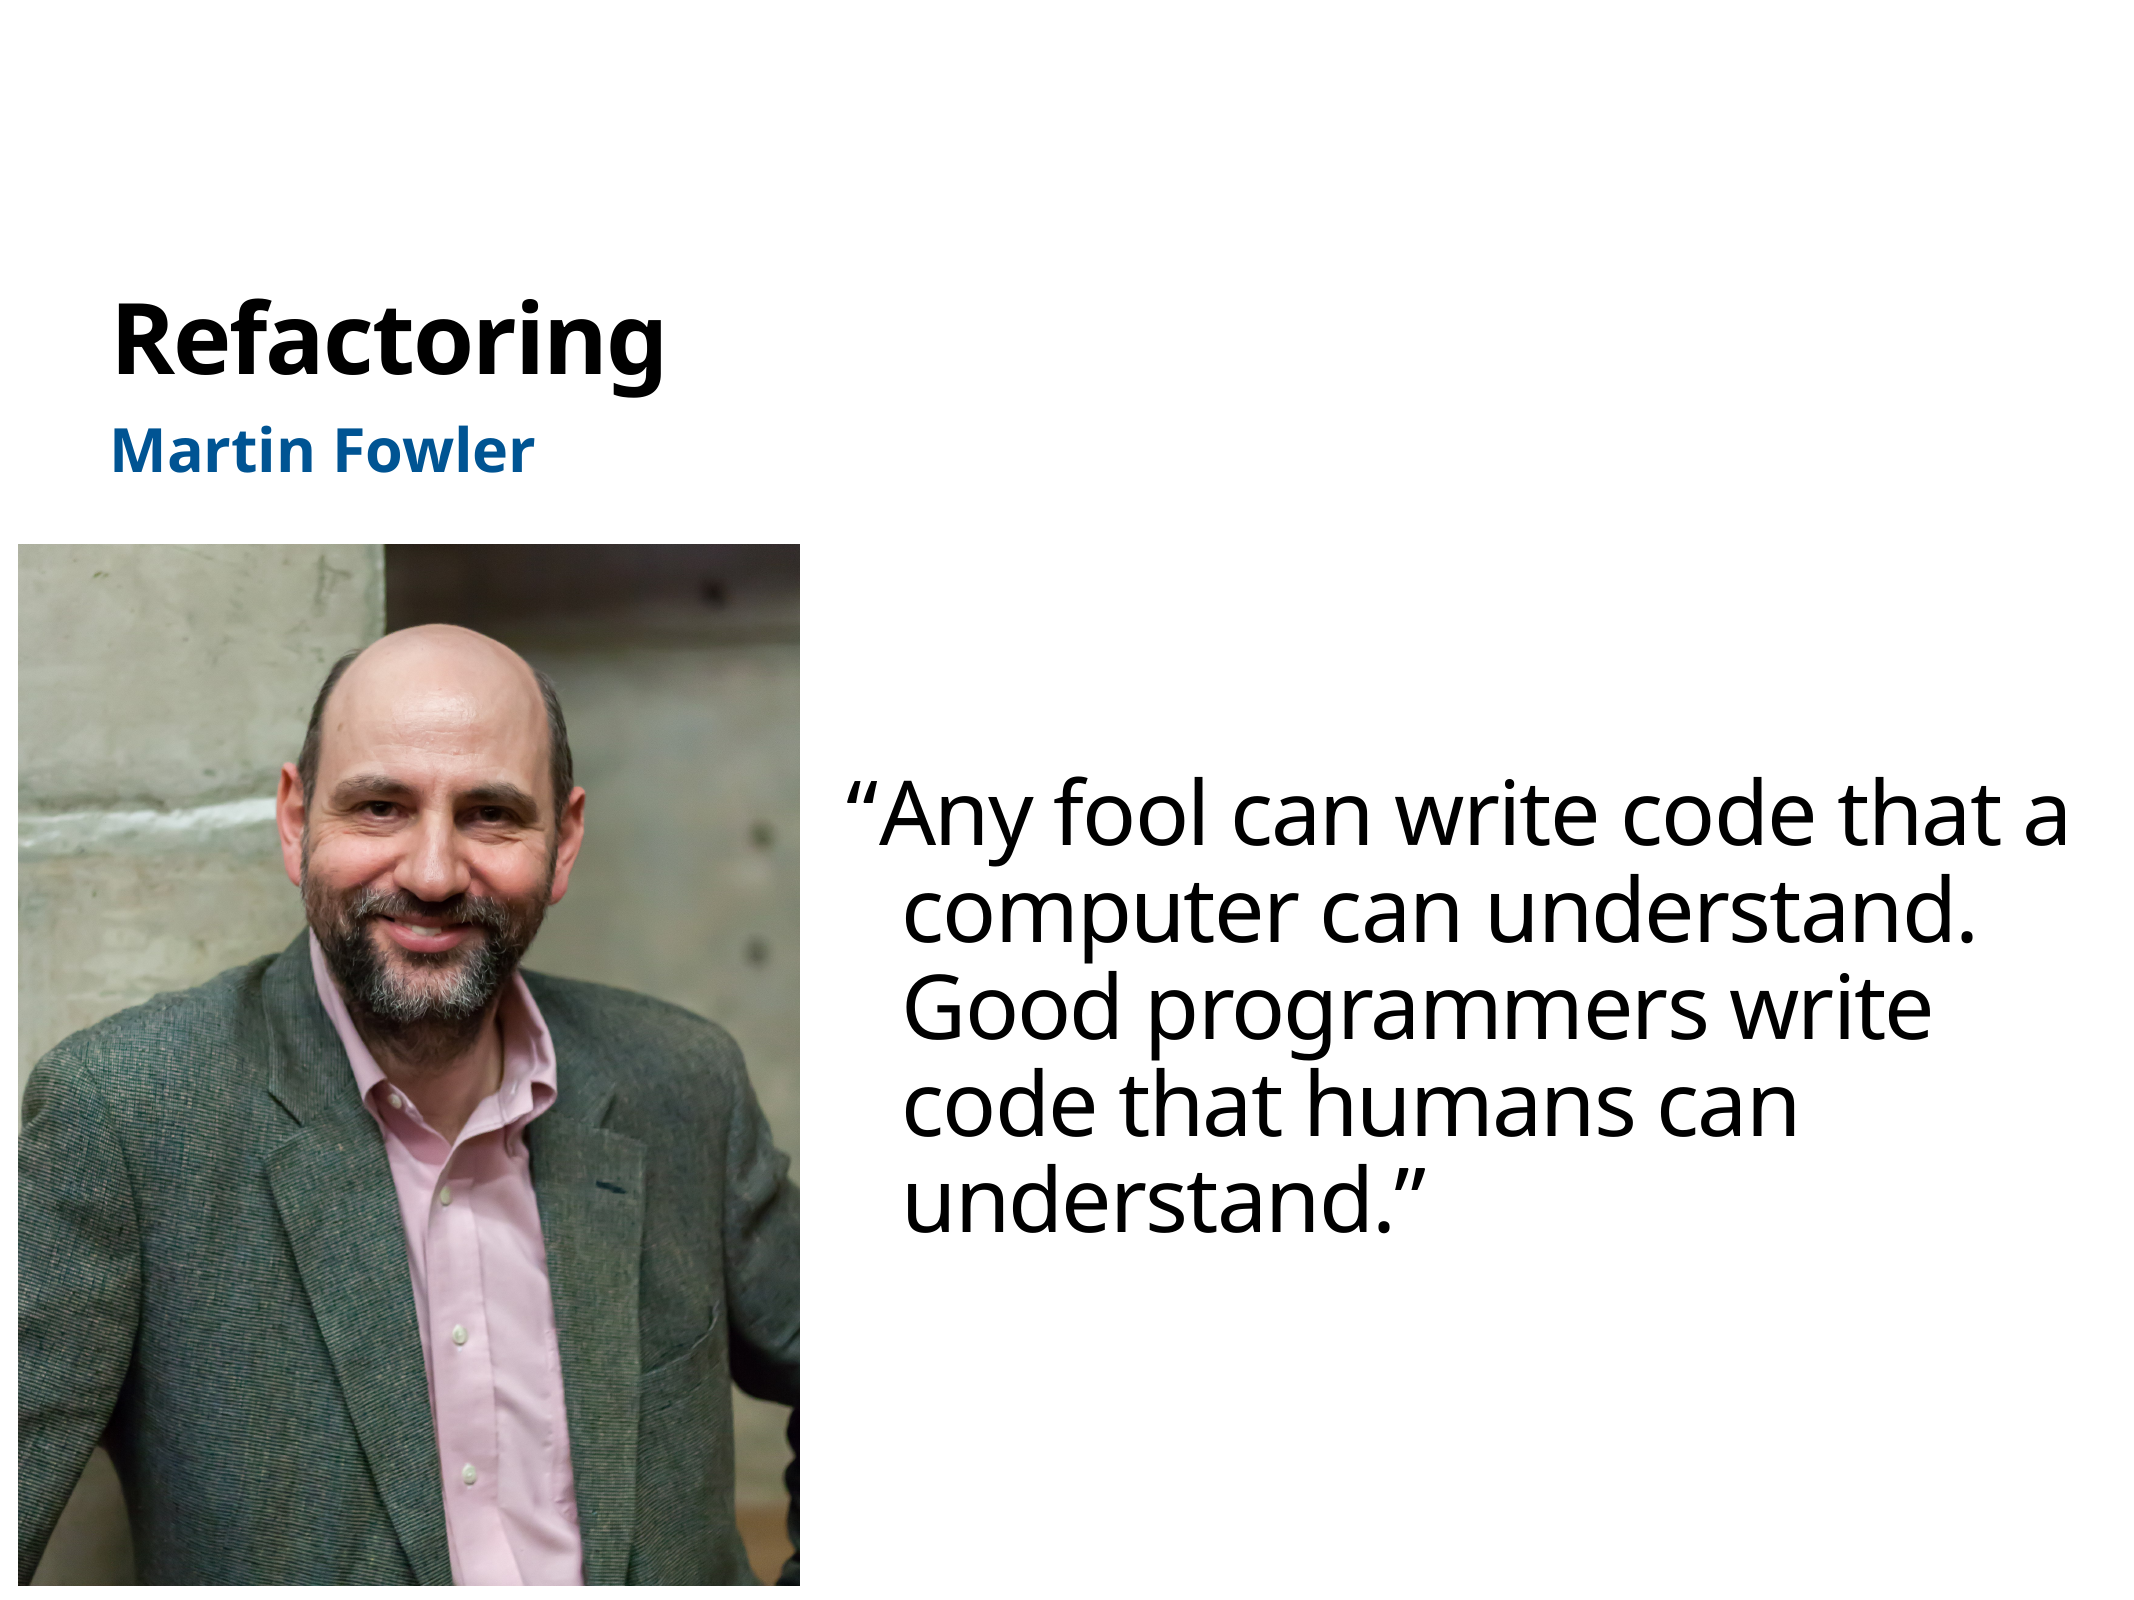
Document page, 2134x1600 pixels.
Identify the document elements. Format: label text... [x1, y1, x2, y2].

list Martin Fowler [105, 407, 2028, 490]
text_box “Any fool can write code that a computer can understand. Good programmers write code that humans can understand.” [818, 760, 2104, 1261]
picture [18, 544, 800, 1586]
title Refactoring [105, 294, 2028, 407]
